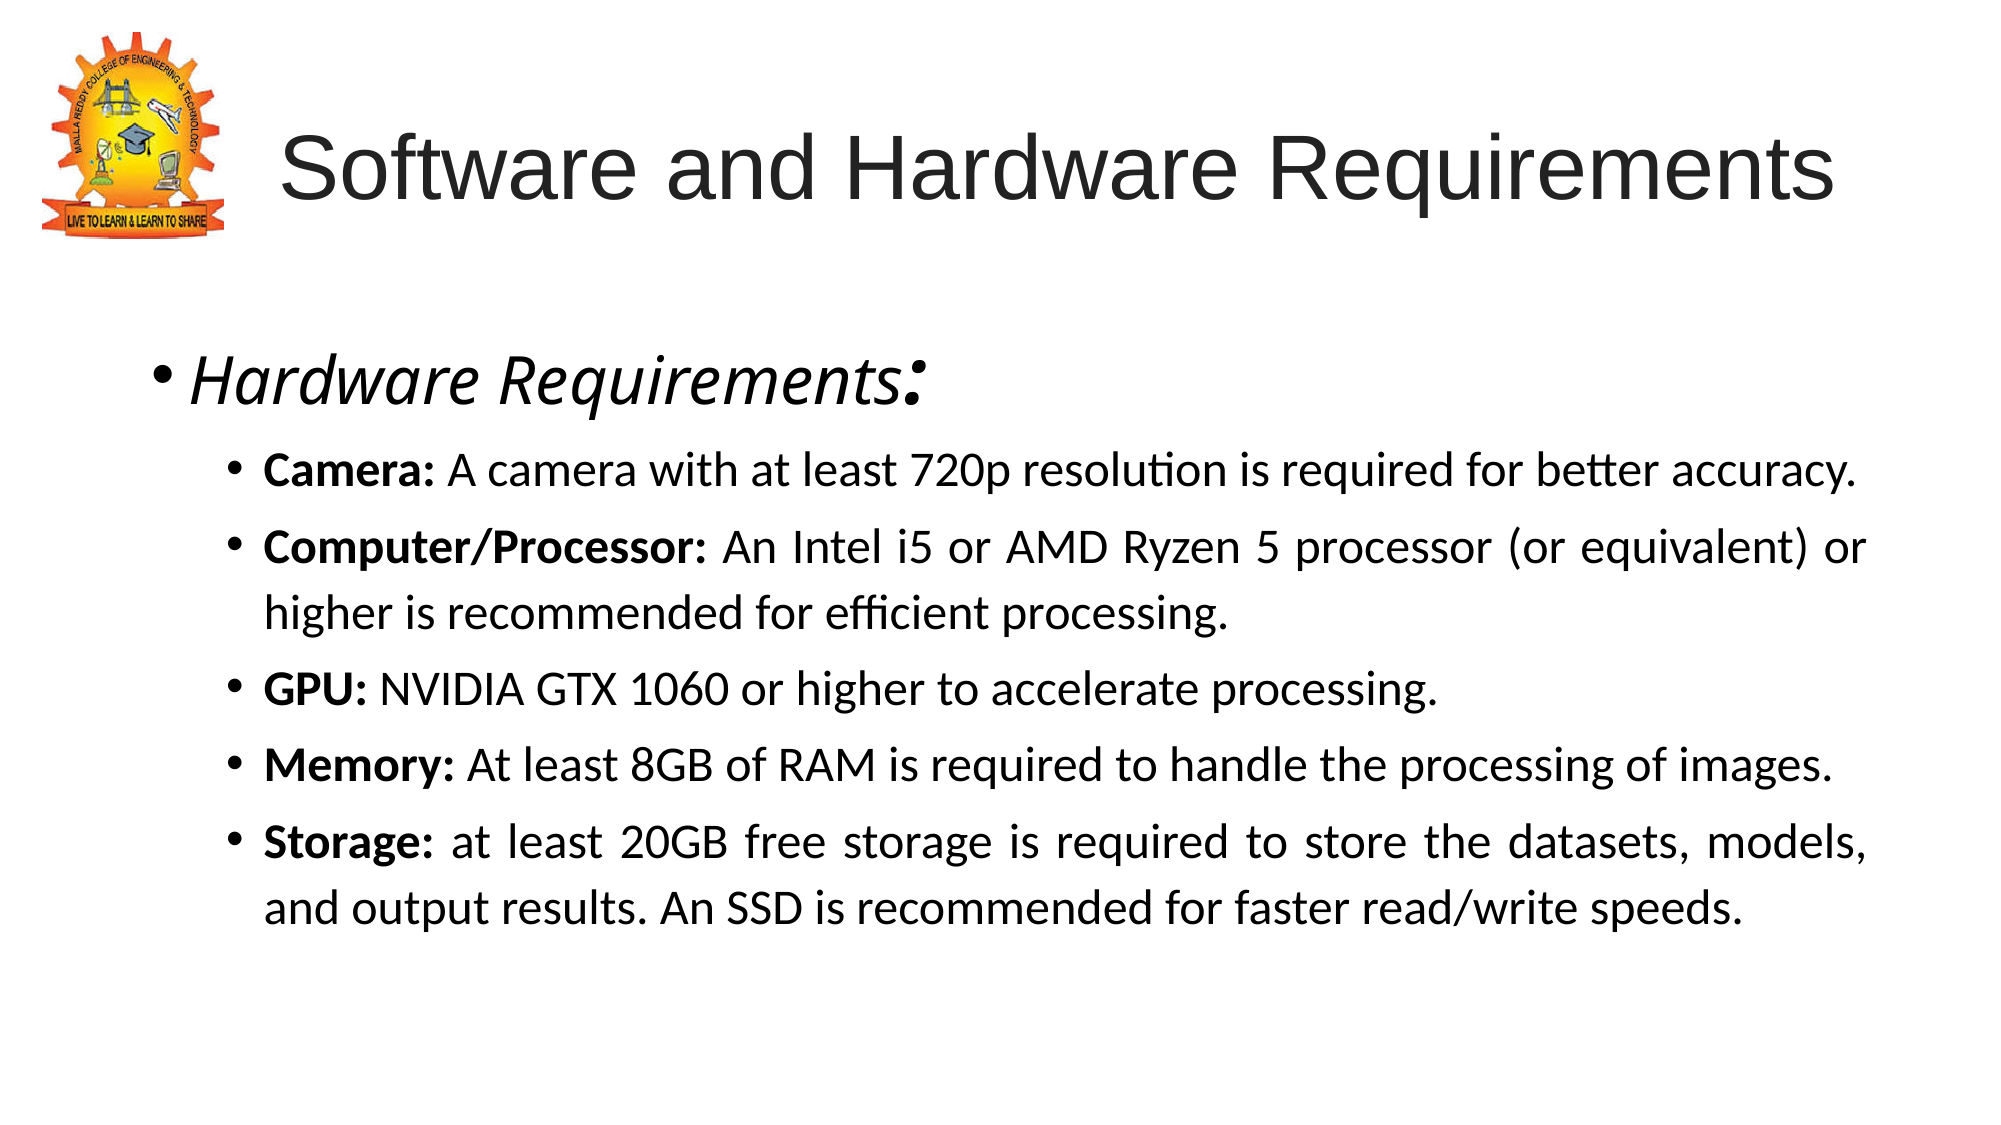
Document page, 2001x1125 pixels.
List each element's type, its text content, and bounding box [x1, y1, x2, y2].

list Hardware Requirements: Camera: A camera with at least 720p resolution is required for better accuracy. Computer/Processor: An Intel i5 or AMD Ryzen 5 processor (or equivalent) or higher is recommended for efficient processing. GPU: NVIDIA GTX 1060 or higher to accelerate processing. Memory: At least 8GB of RAM is required to handle the processing of images. Storage: at least 20GB free storage is required to store the datasets, models, and output results. An SSD is recommended for faster read/write speeds. [135, 308, 1884, 1083]
picture [42, 32, 224, 239]
title Software and Hardware Requirements [196, 61, 1922, 279]
